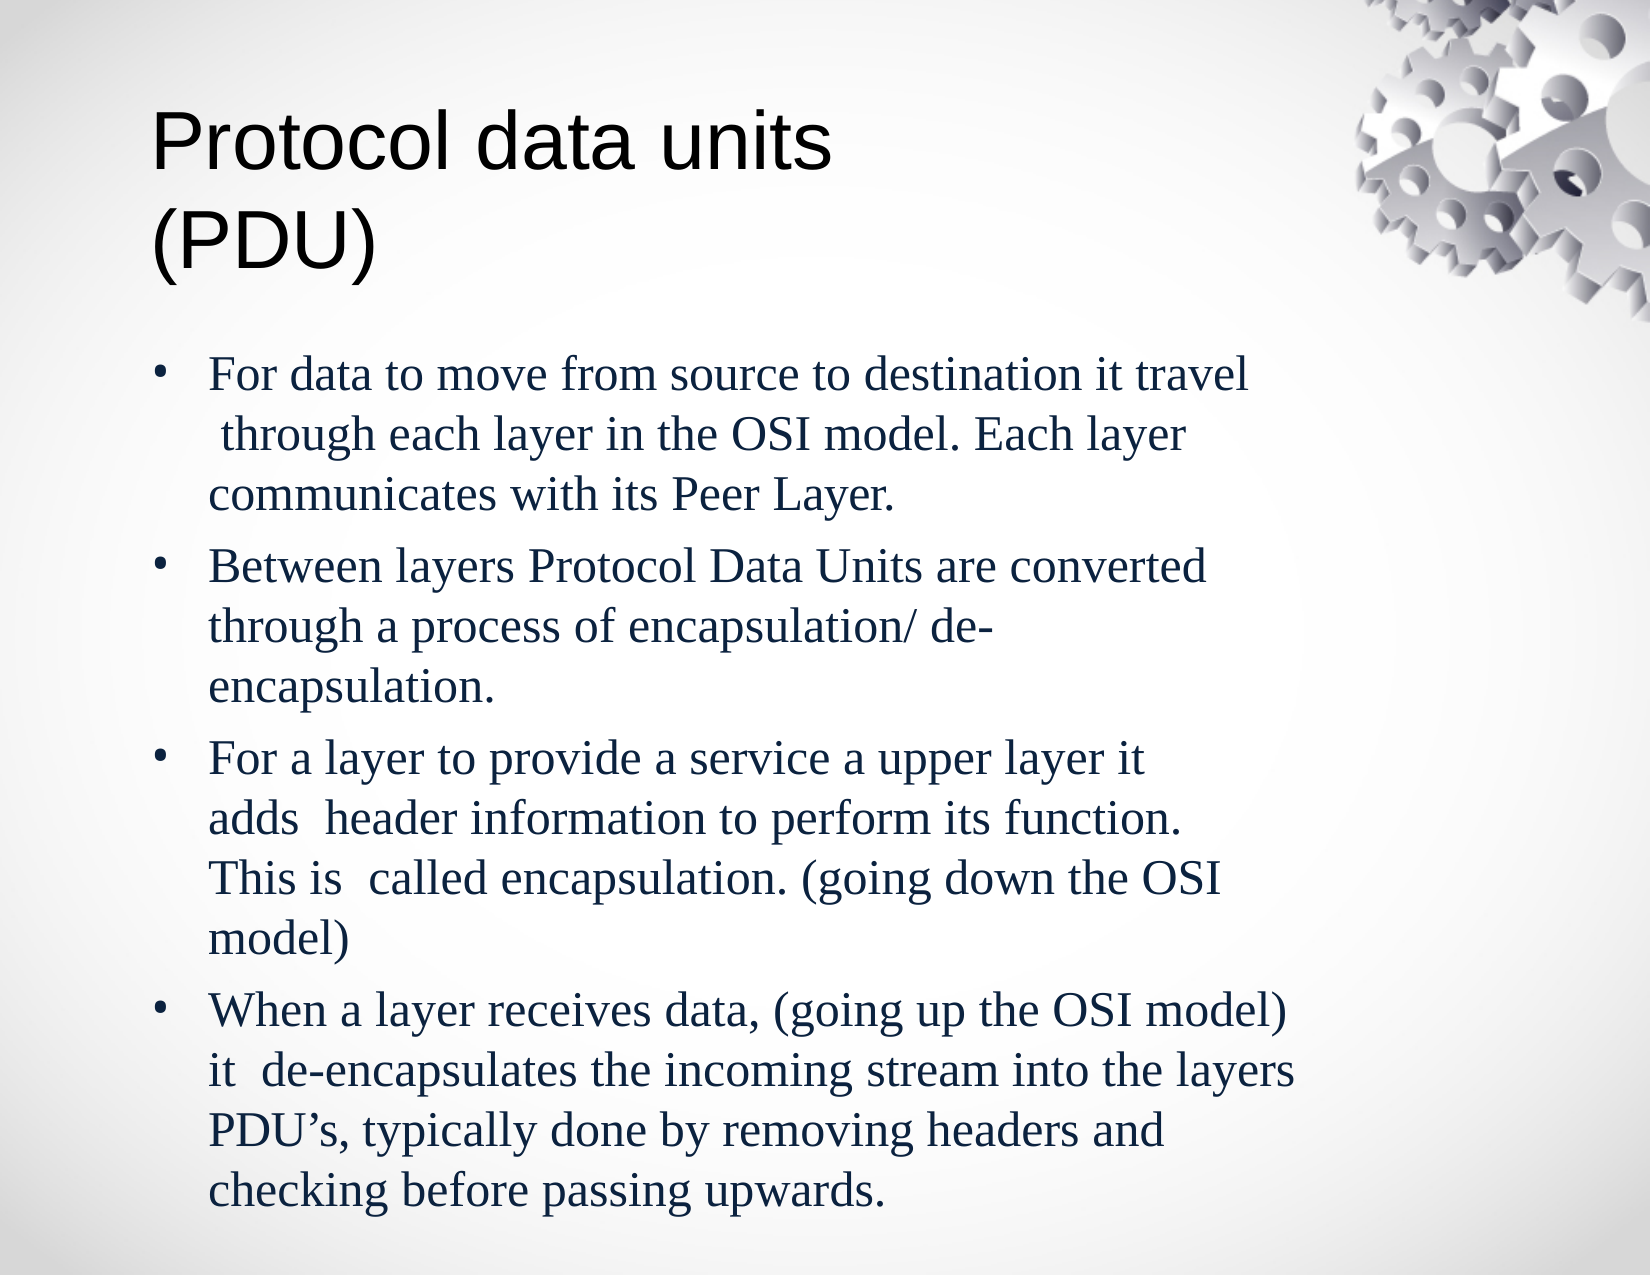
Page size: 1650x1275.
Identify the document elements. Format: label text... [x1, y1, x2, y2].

text_box For data to move from source to destination it travel through each layer in the OSI model. Each layer communicates with its Peer Layer. Between layers Protocol Data Units are converted through a process of encapsulation/ de-encapsulation. For a layer to provide a service a upper layer it adds header information to perform its function. This is called encapsulation. (going down the OSI model) When a layer receives data, (going up the OSI model) it de-encapsulates the incoming stream into the layers PDU’s, typically done by removing headers and checking before passing upwards. [149, 338, 1328, 1217]
picture [0, 0, 1650, 1275]
title Protocol data units (PDU) [147, 77, 934, 293]
